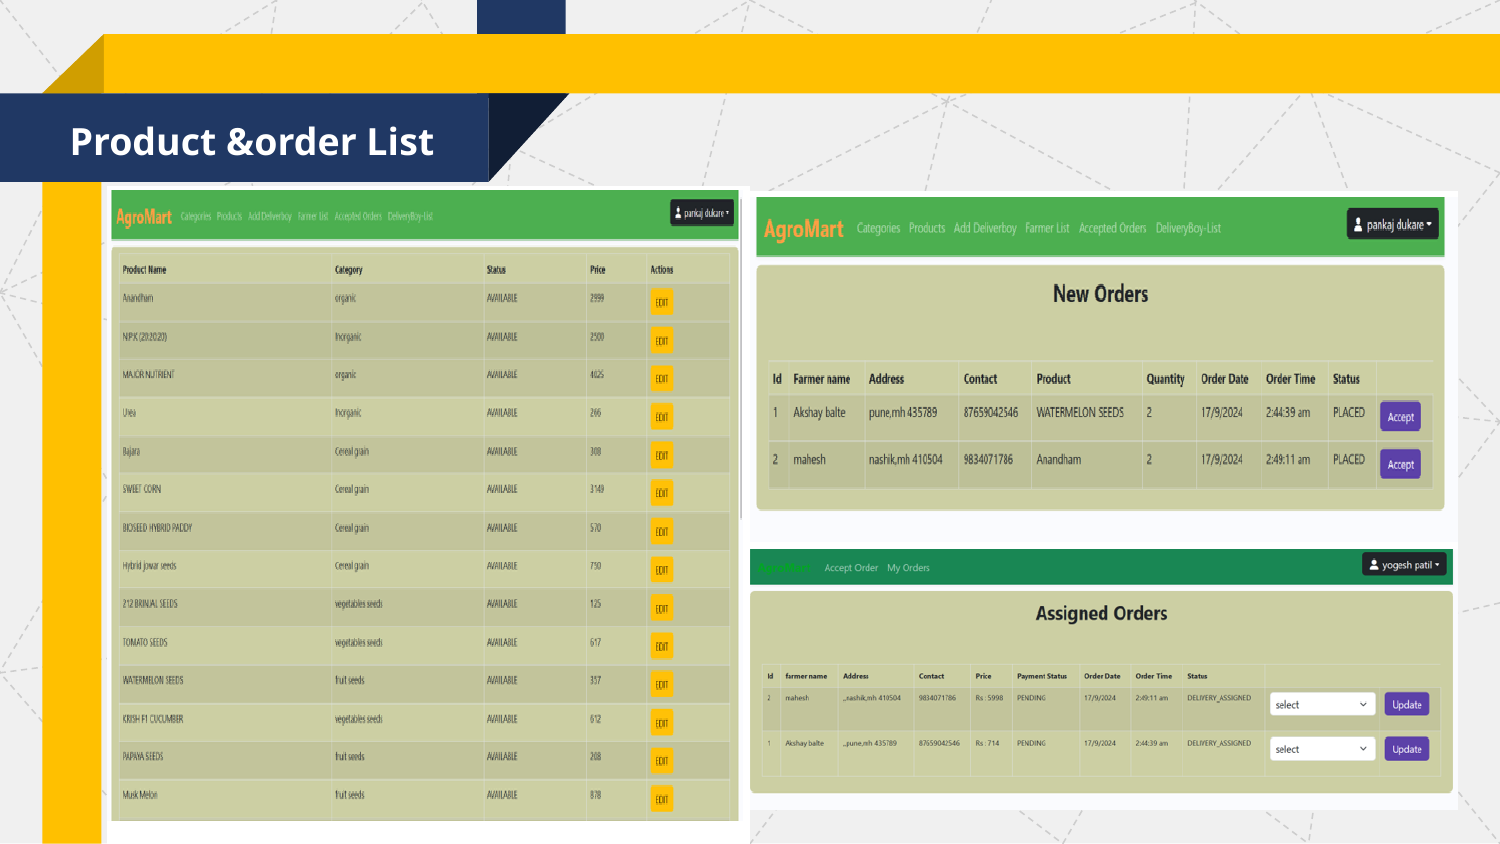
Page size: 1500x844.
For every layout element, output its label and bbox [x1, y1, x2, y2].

text_box [0, 93, 570, 182]
text_box [42, 34, 1500, 94]
picture [106, 186, 1458, 844]
text_box [42, 182, 102, 844]
text_box [477, 0, 566, 34]
